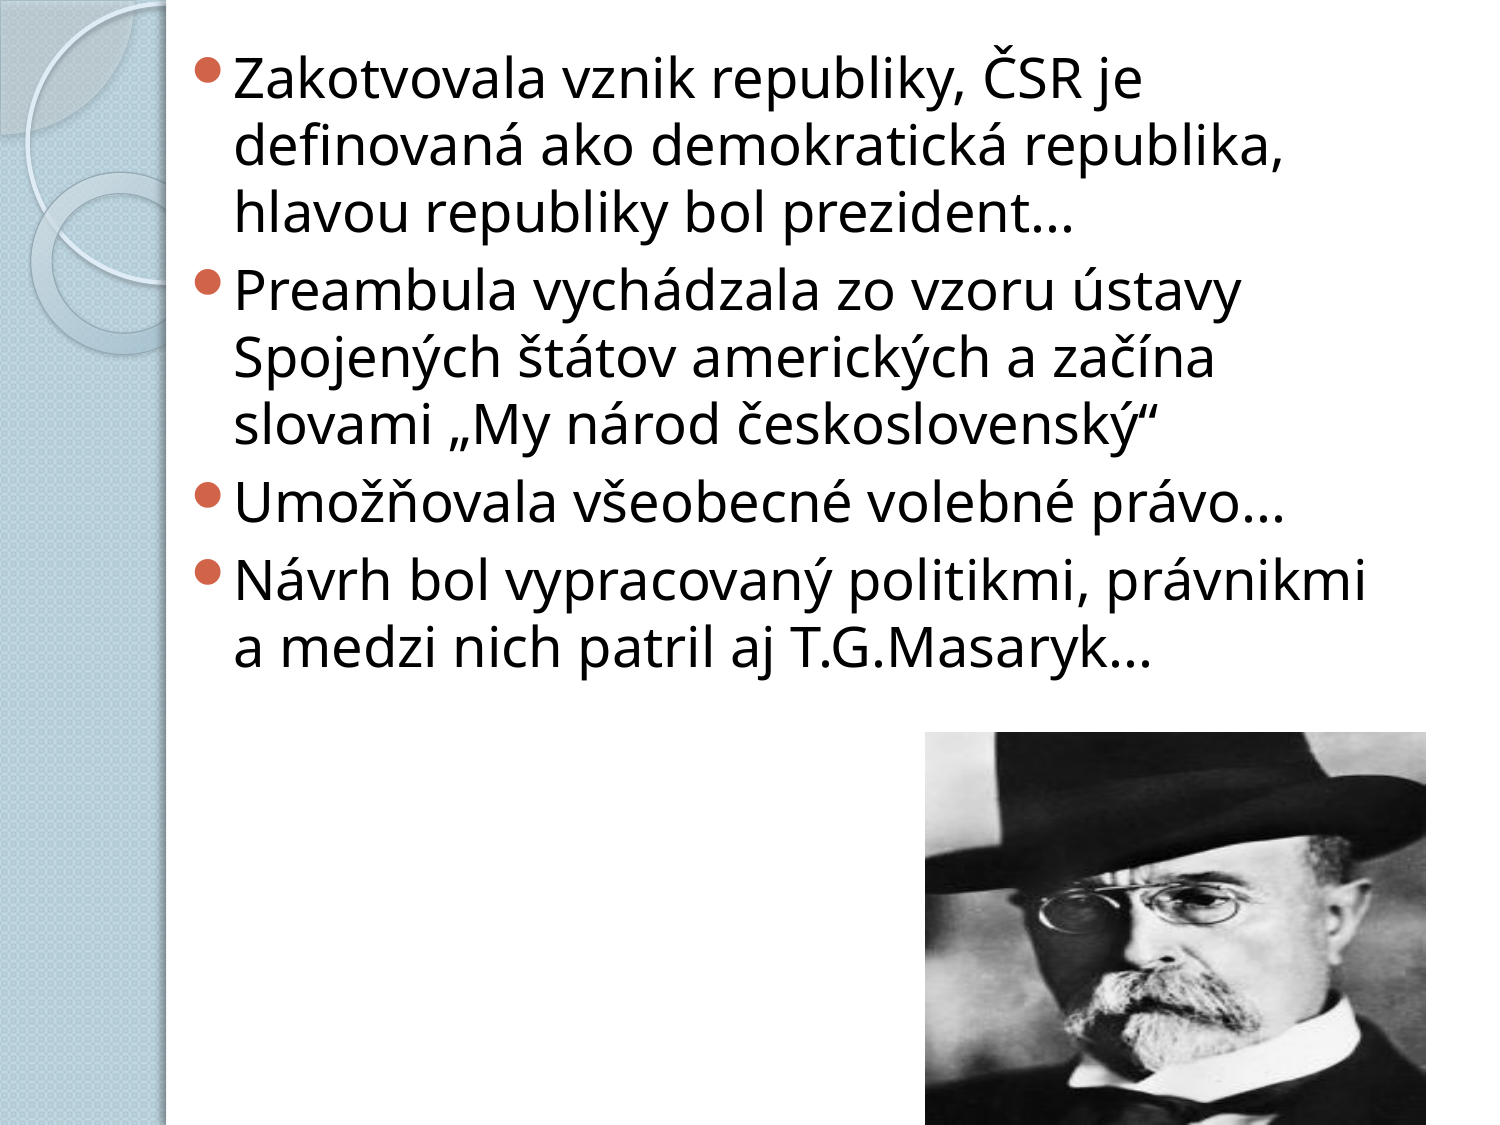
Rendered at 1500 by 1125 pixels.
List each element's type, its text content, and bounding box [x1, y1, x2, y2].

picture [925, 732, 1427, 1125]
list Zakotvovala vznik republiky, ČSR je definovaná ako demokratická republika, hlavou republiky bol prezident... Preambula vychádzala zo vzoru ústavy Spojených štátov amerických a začína slovami „My národ československý“ Umožňovala všeobecné volebné právo... Návrh bol vypracovaný politikmi, právnikmi a medzi nich patril aj T.G.Masaryk... [164, 35, 1394, 823]
